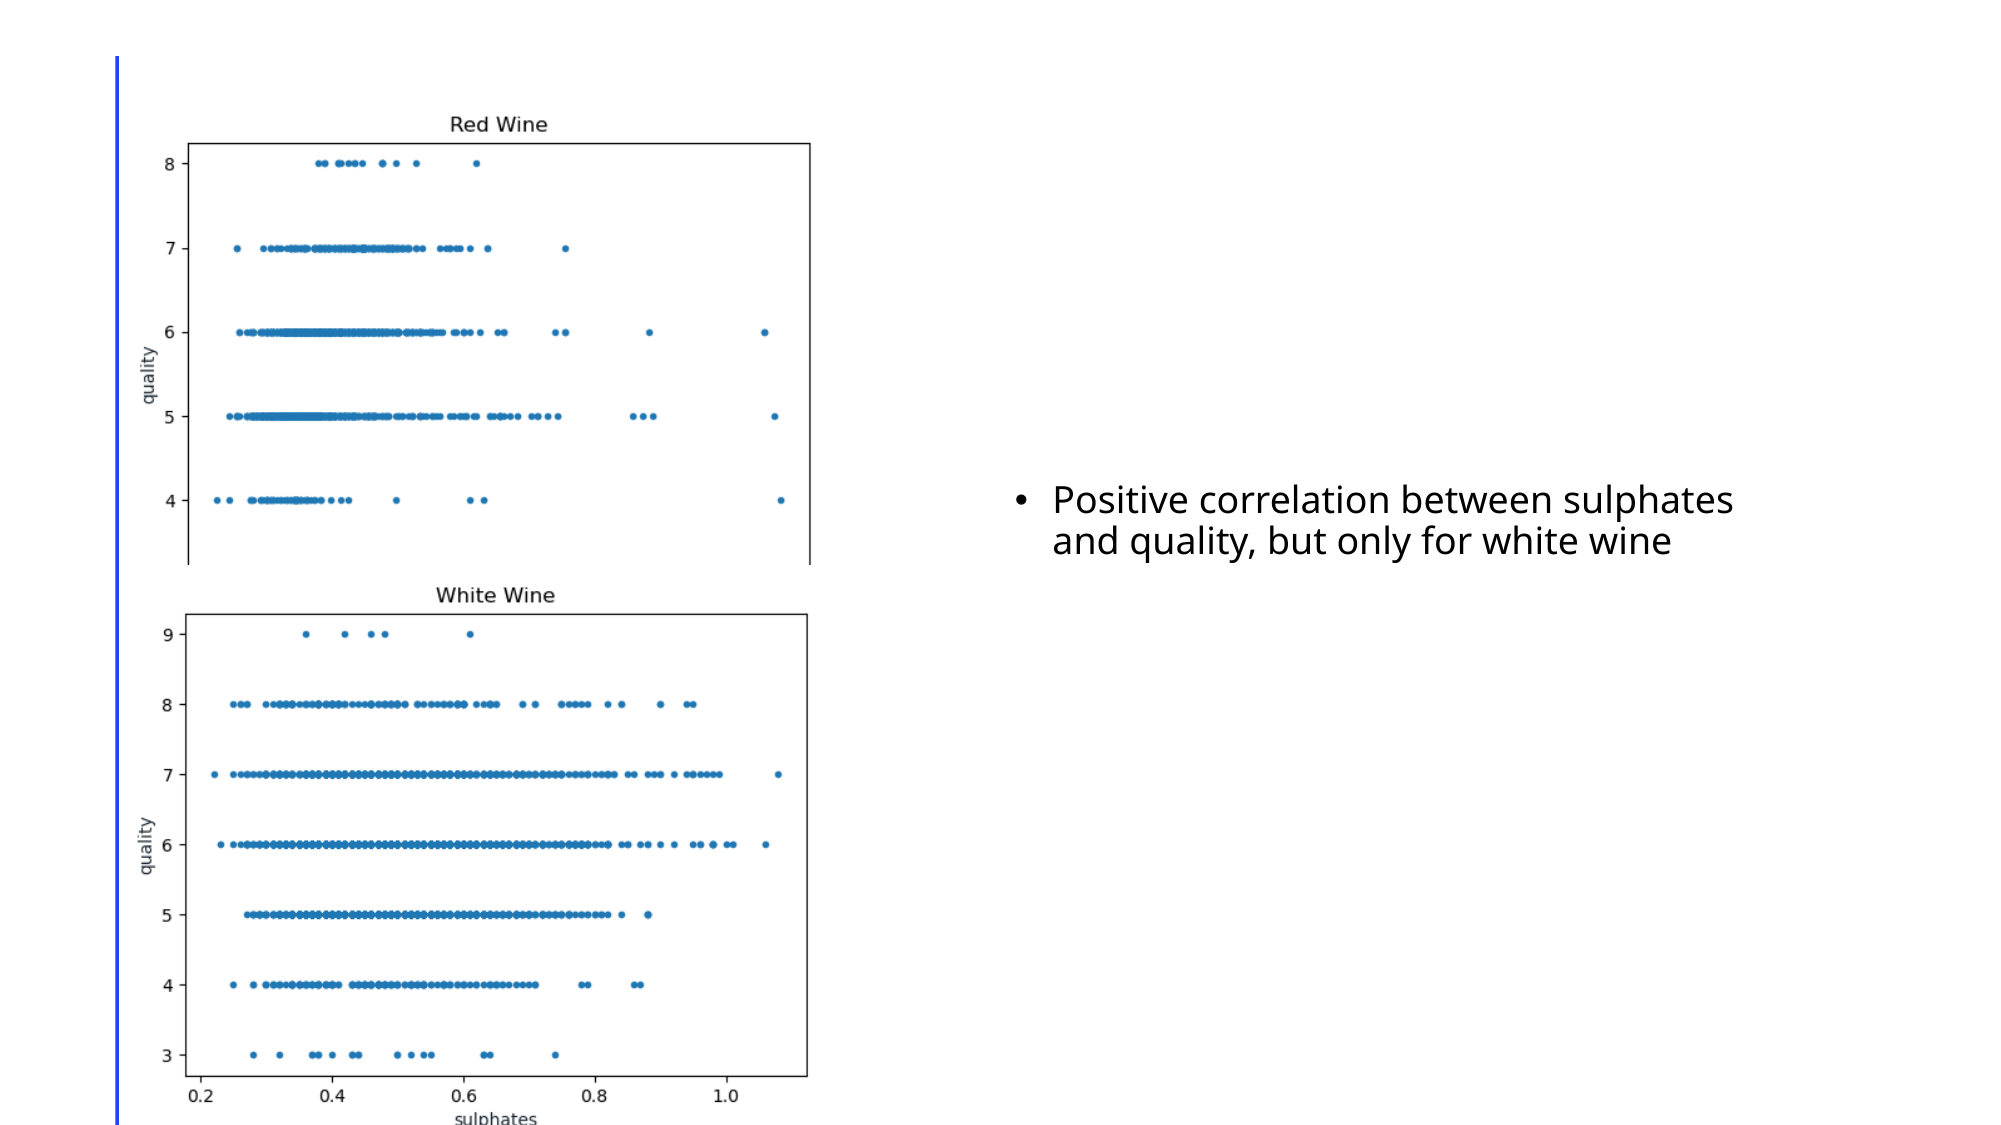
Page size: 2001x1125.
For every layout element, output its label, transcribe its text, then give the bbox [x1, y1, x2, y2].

list Positive correlation between sulphates and quality, but only for white wine [999, 62, 1819, 1043]
picture [119, 103, 853, 1125]
